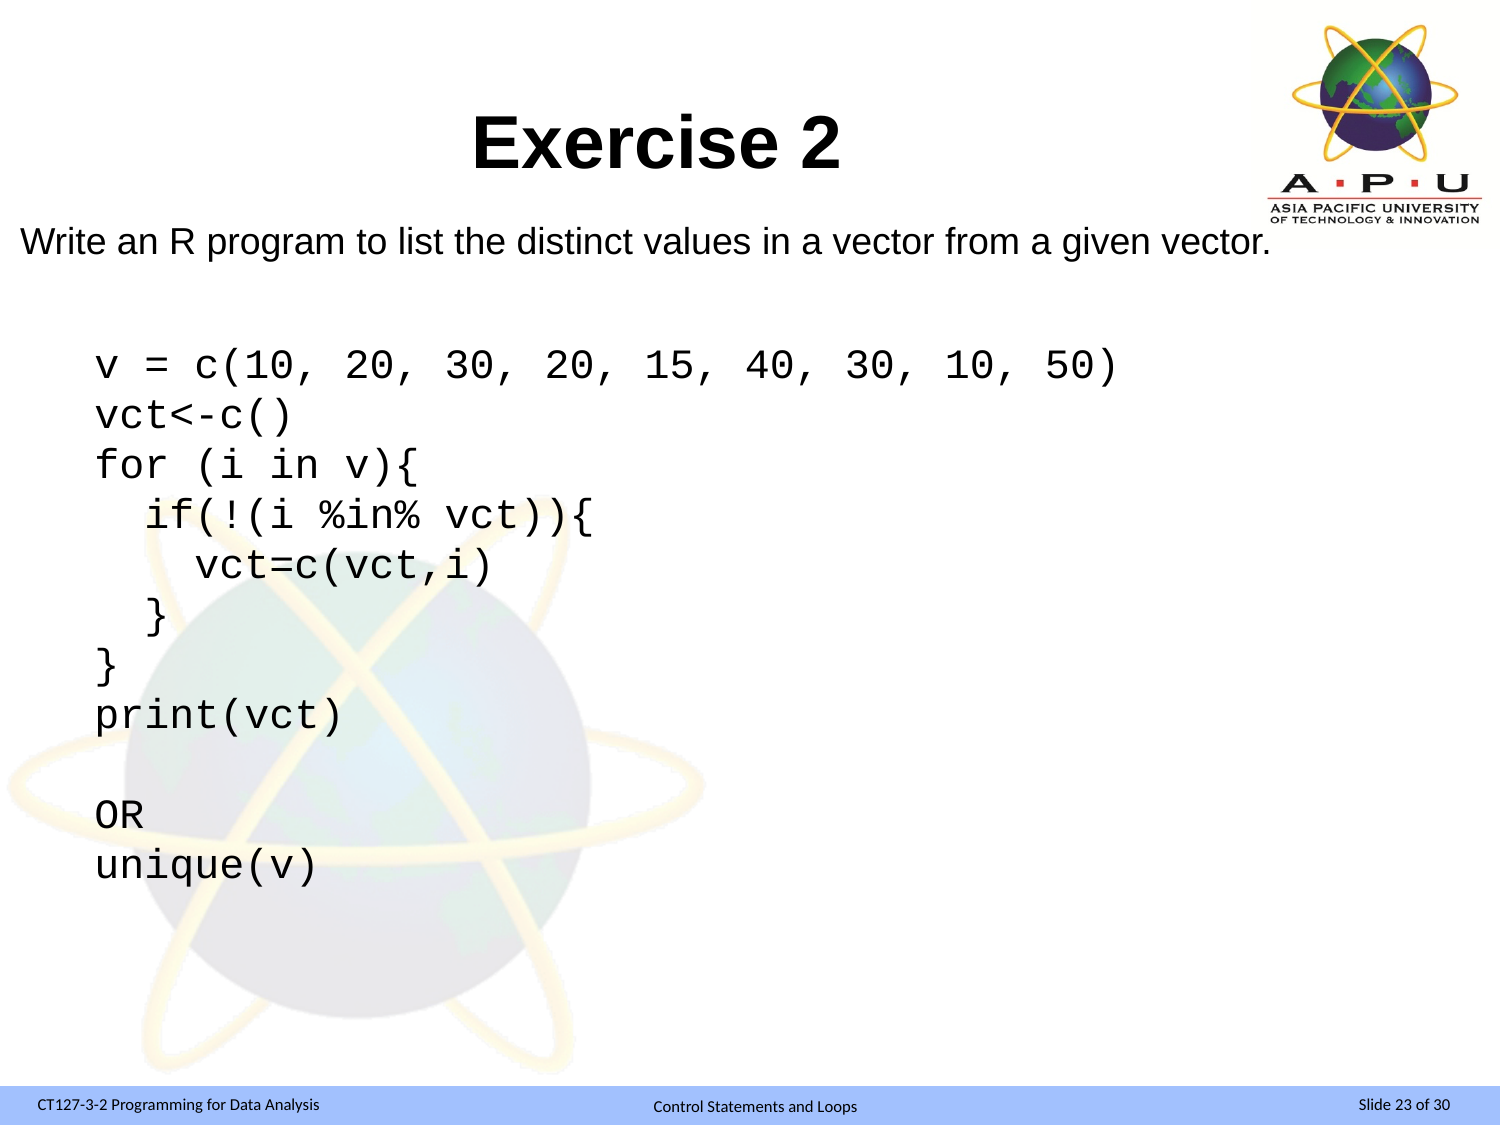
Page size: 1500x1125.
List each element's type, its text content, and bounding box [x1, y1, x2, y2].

text_box v = c(10, 20, 30, 20, 15, 40, 30, 10, 50) vct<-c() for (i in v){ if(!(i %in% vct)){ vct=c(vct,i) } } print(vct) OR unique(v) [79, 329, 1235, 895]
title Exercise 2 [79, 45, 1235, 209]
text_box Write an R program to list the distinct values in a vector from a given vector. [5, 209, 1460, 270]
picture [1251, 0, 1500, 249]
